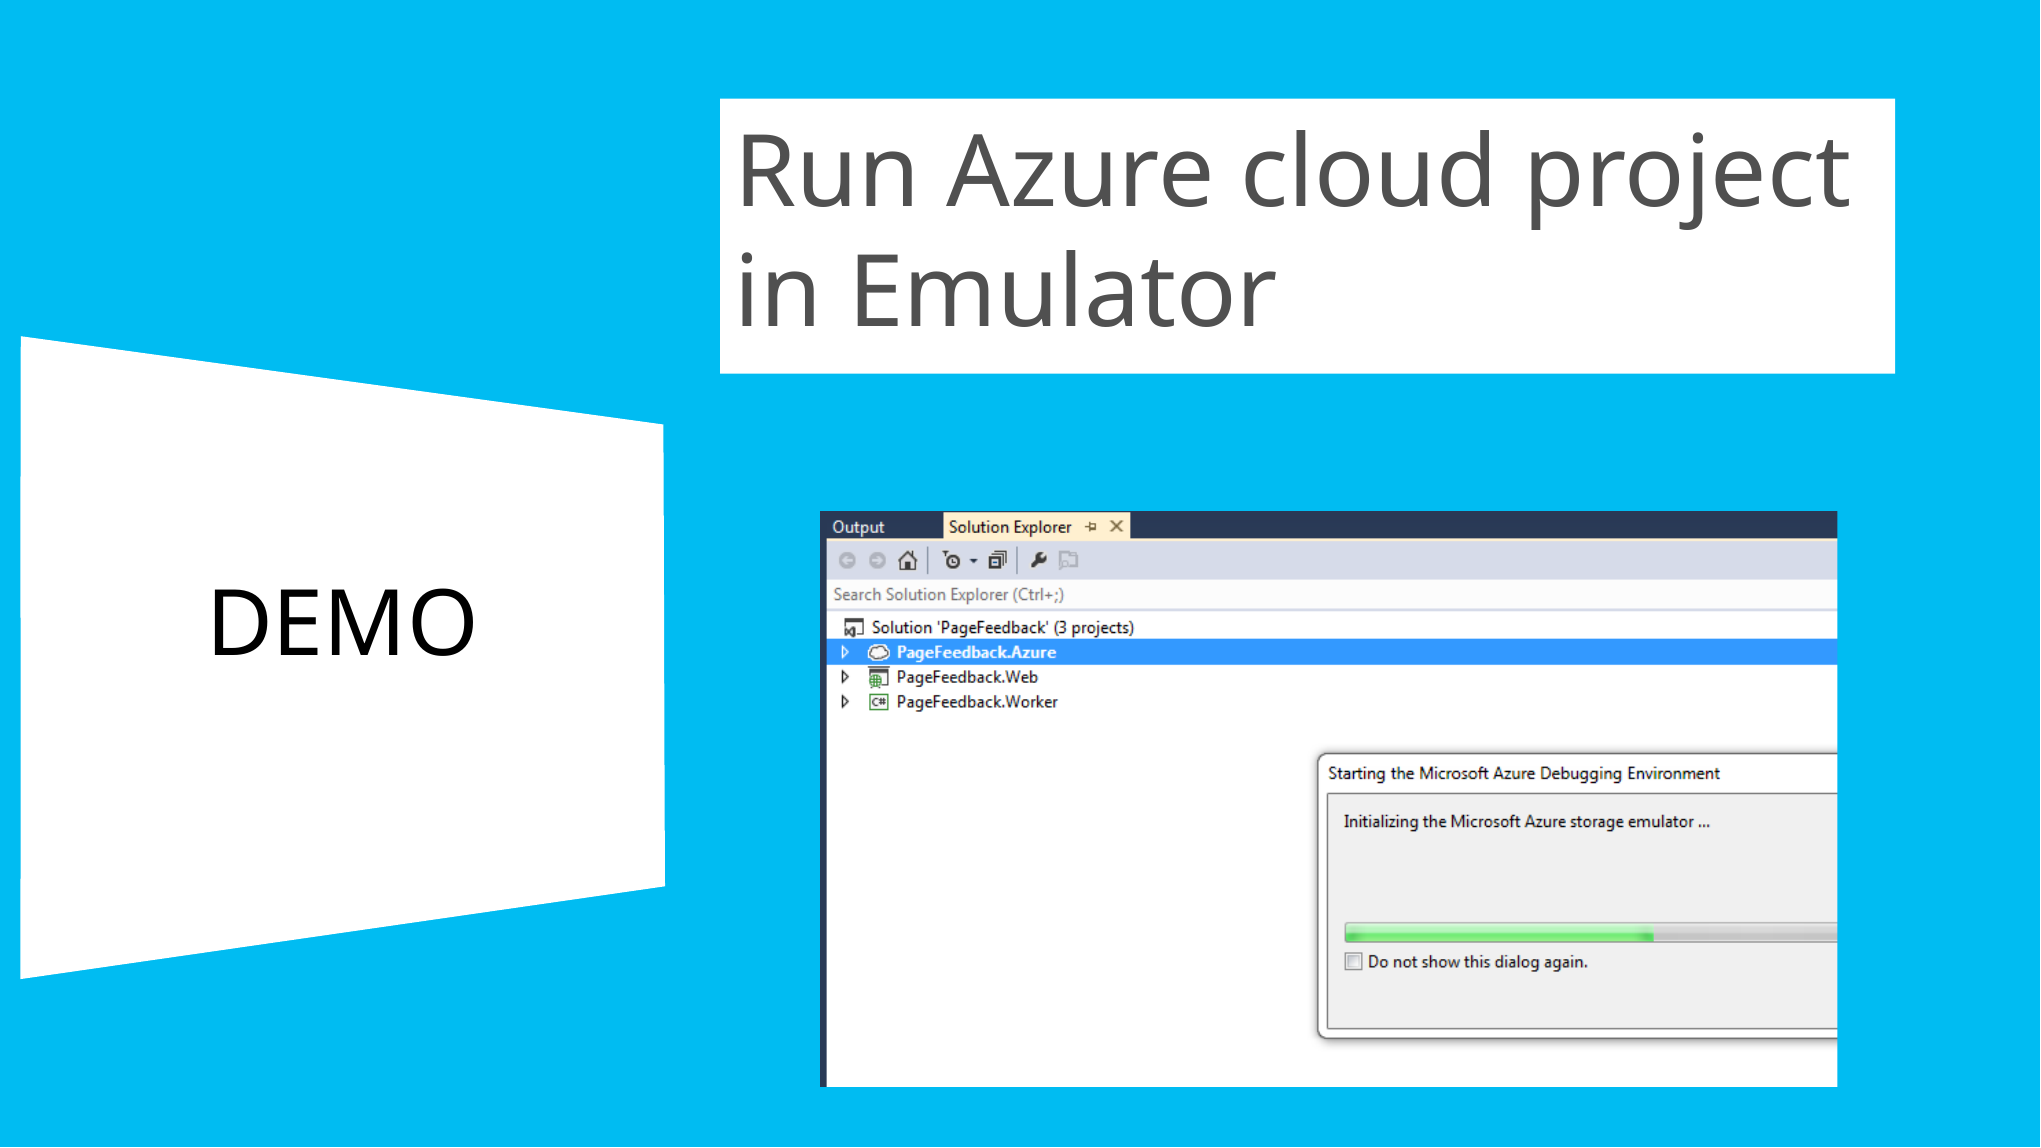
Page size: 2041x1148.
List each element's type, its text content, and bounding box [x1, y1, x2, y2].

picture [821, 512, 1837, 1086]
text_box Run Azure cloud project in Emulator [720, 98, 1896, 374]
text_box DEMO [20, 336, 666, 980]
